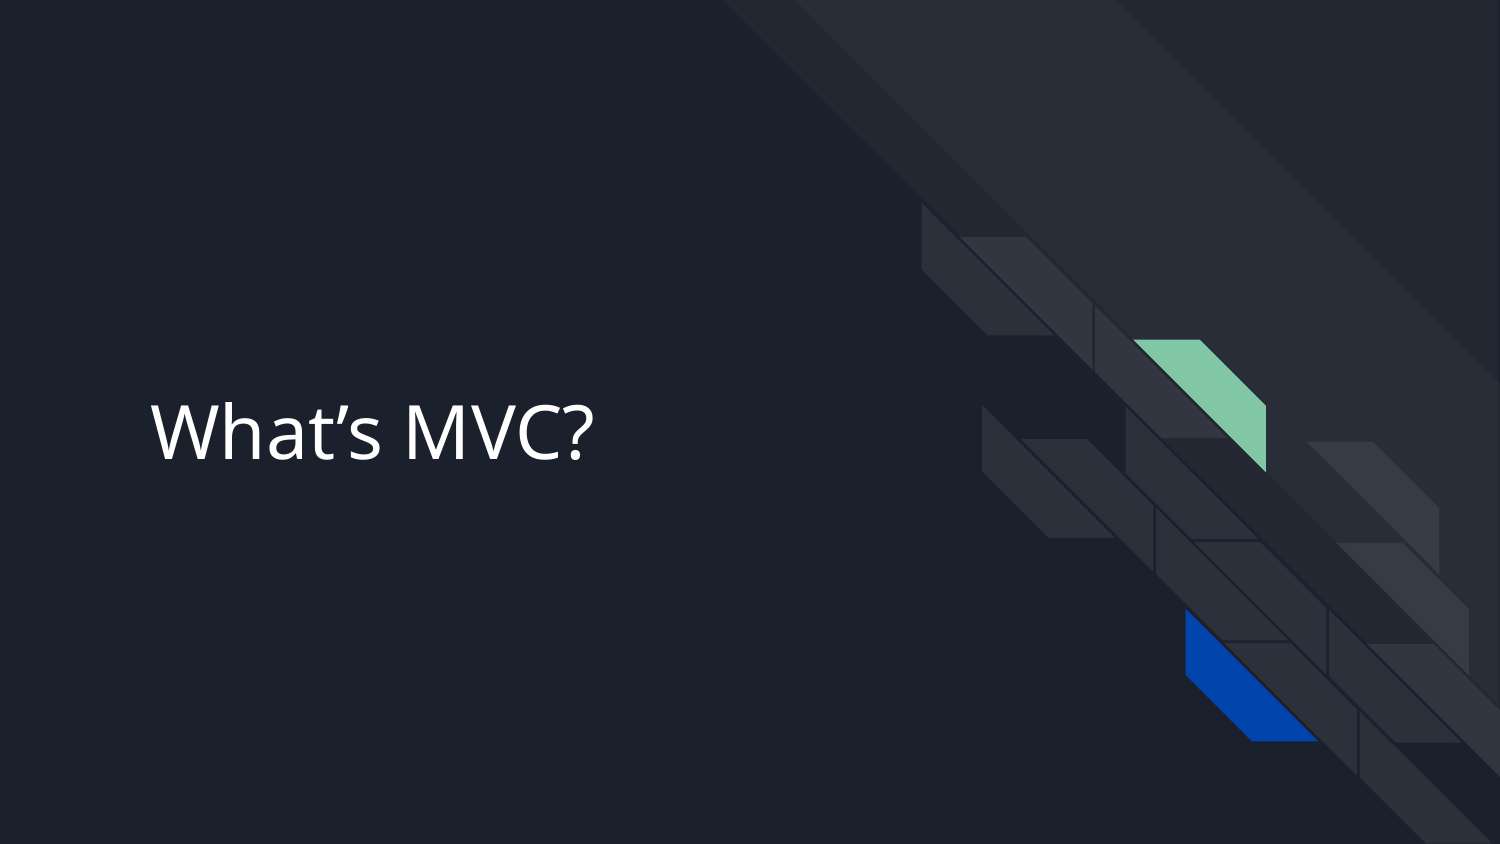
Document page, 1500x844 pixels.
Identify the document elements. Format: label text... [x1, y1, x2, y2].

title What’s MVC? [135, 336, 888, 526]
